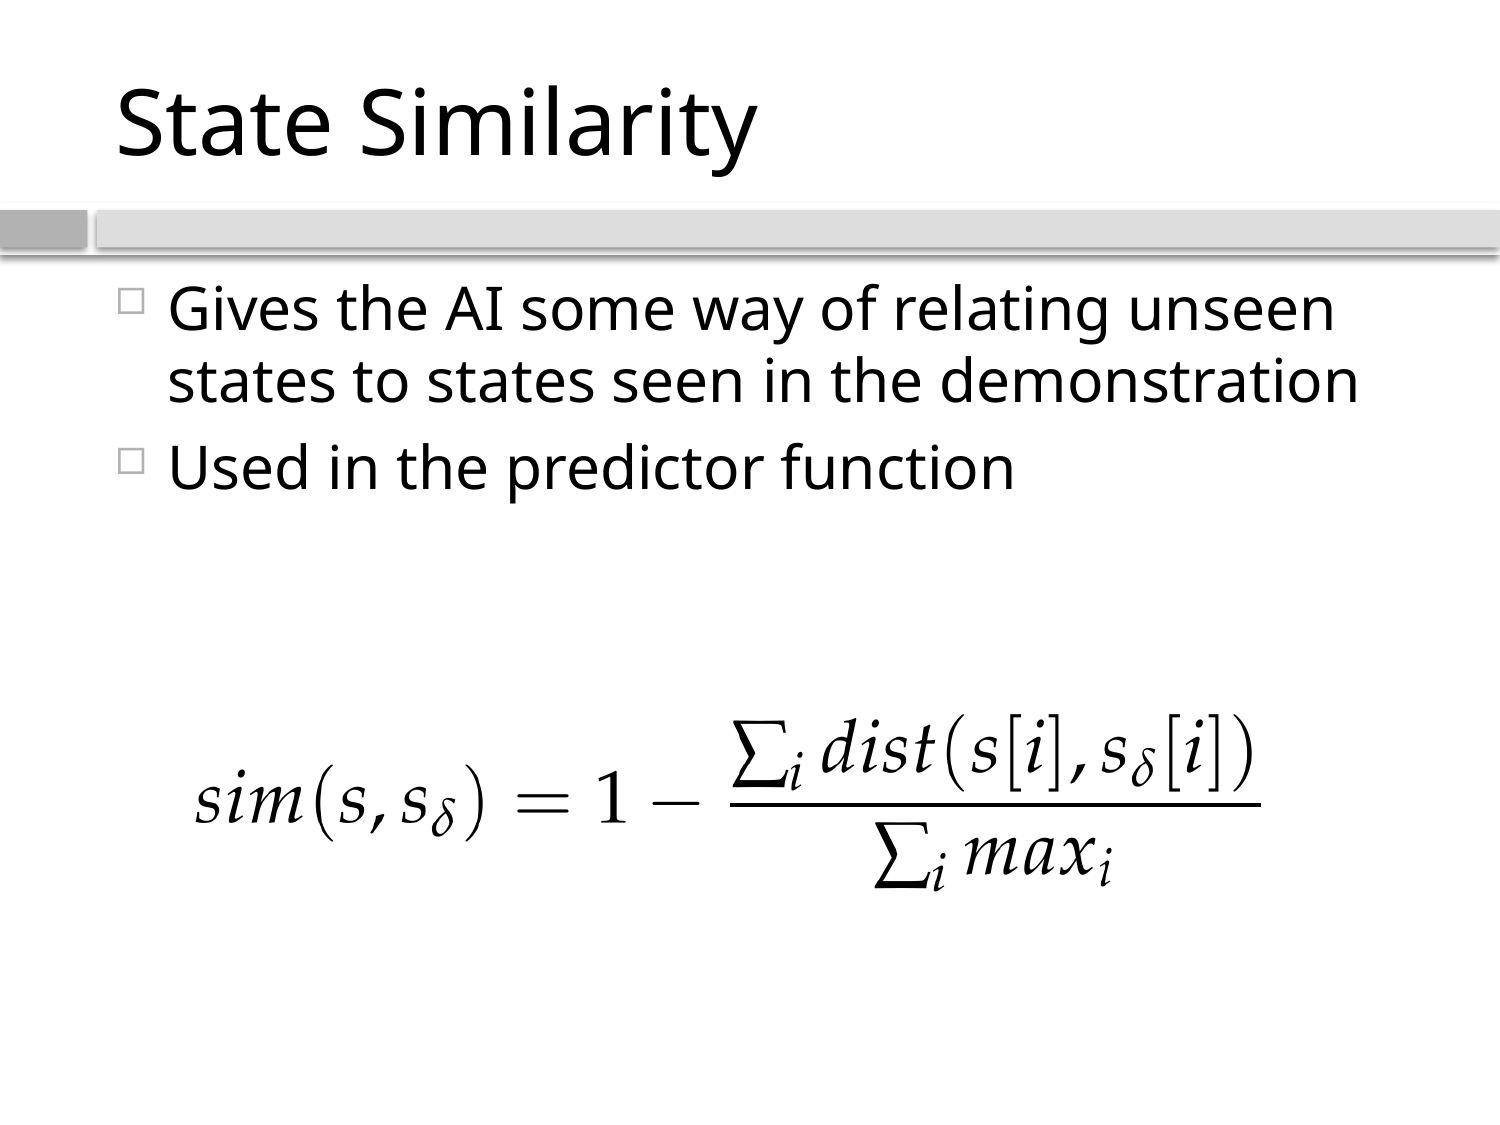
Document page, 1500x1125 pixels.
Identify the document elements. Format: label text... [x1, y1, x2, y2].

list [112, 649, 1368, 1056]
text_box Gives the AI some way of relating unseen states to states seen in the demonstration Used in the predictor function [100, 262, 1438, 1000]
title State Similarity [100, 37, 1438, 200]
